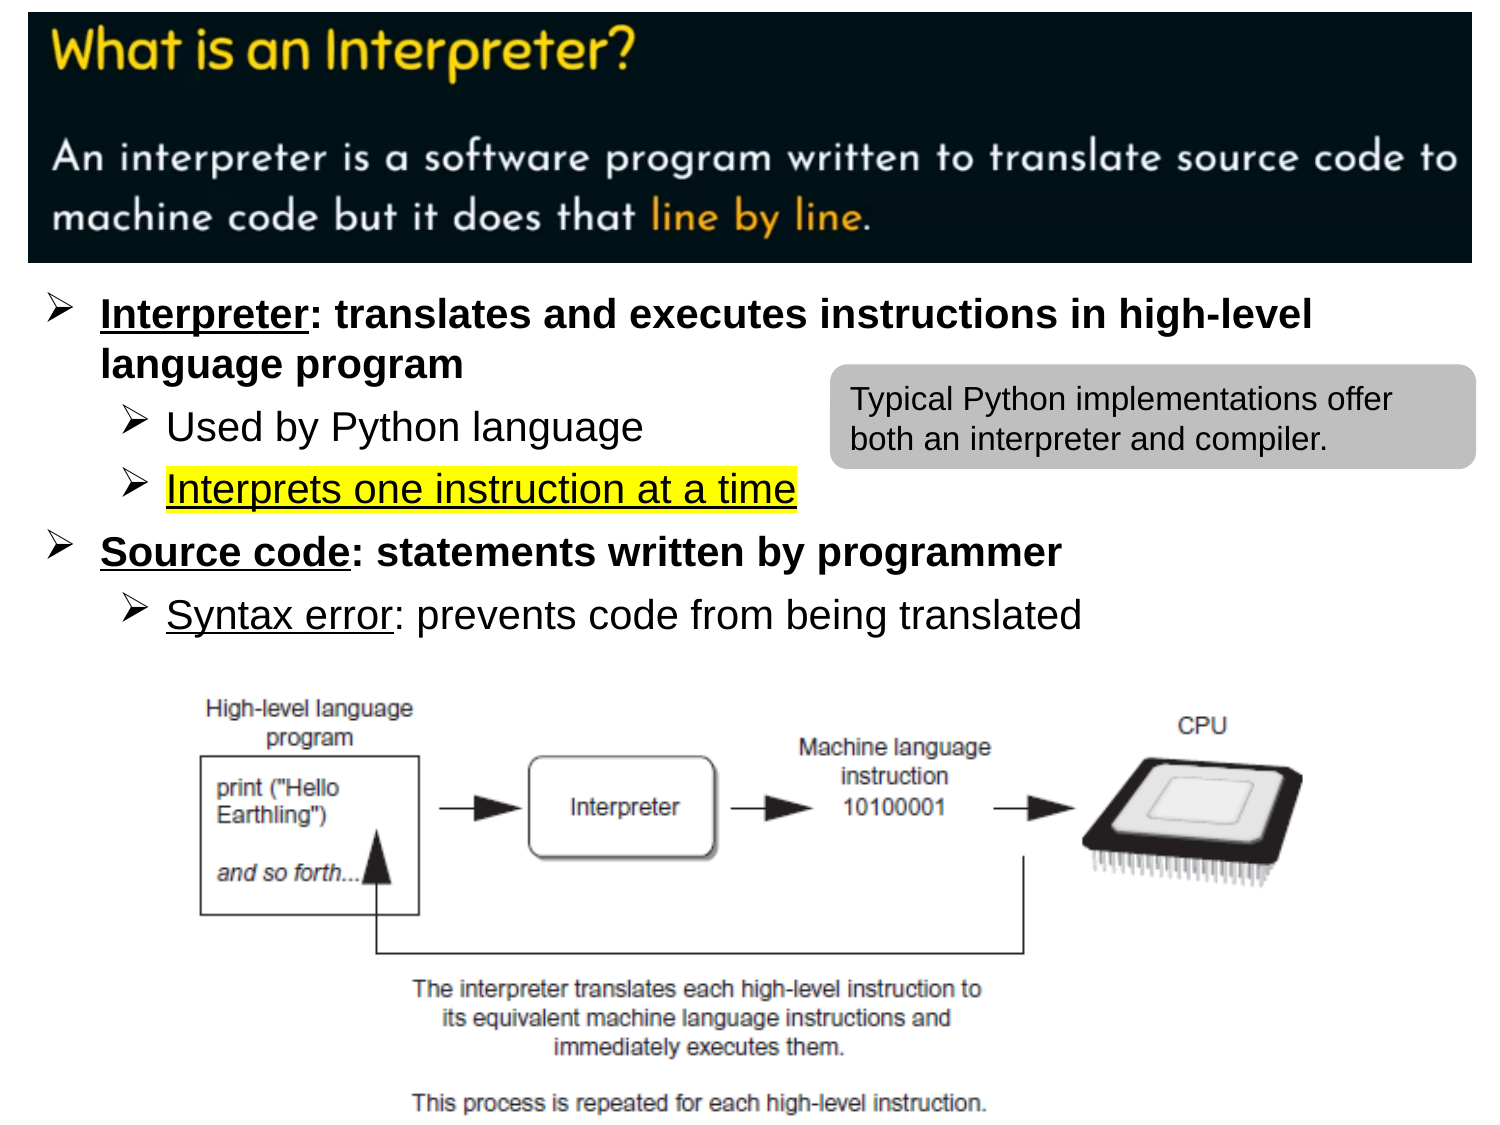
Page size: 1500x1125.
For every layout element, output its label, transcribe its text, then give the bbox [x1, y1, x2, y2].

picture [28, 12, 1472, 263]
text_box Typical Python implementations offer both an interpreter and compiler. [829, 364, 1477, 470]
picture [149, 689, 1331, 1125]
list Interpreter: translates and executes instructions in high-level language program Used by Python language Interprets one instruction at a time Source code: statements written by programmer Syntax error: prevents code from being translated [28, 279, 1379, 661]
